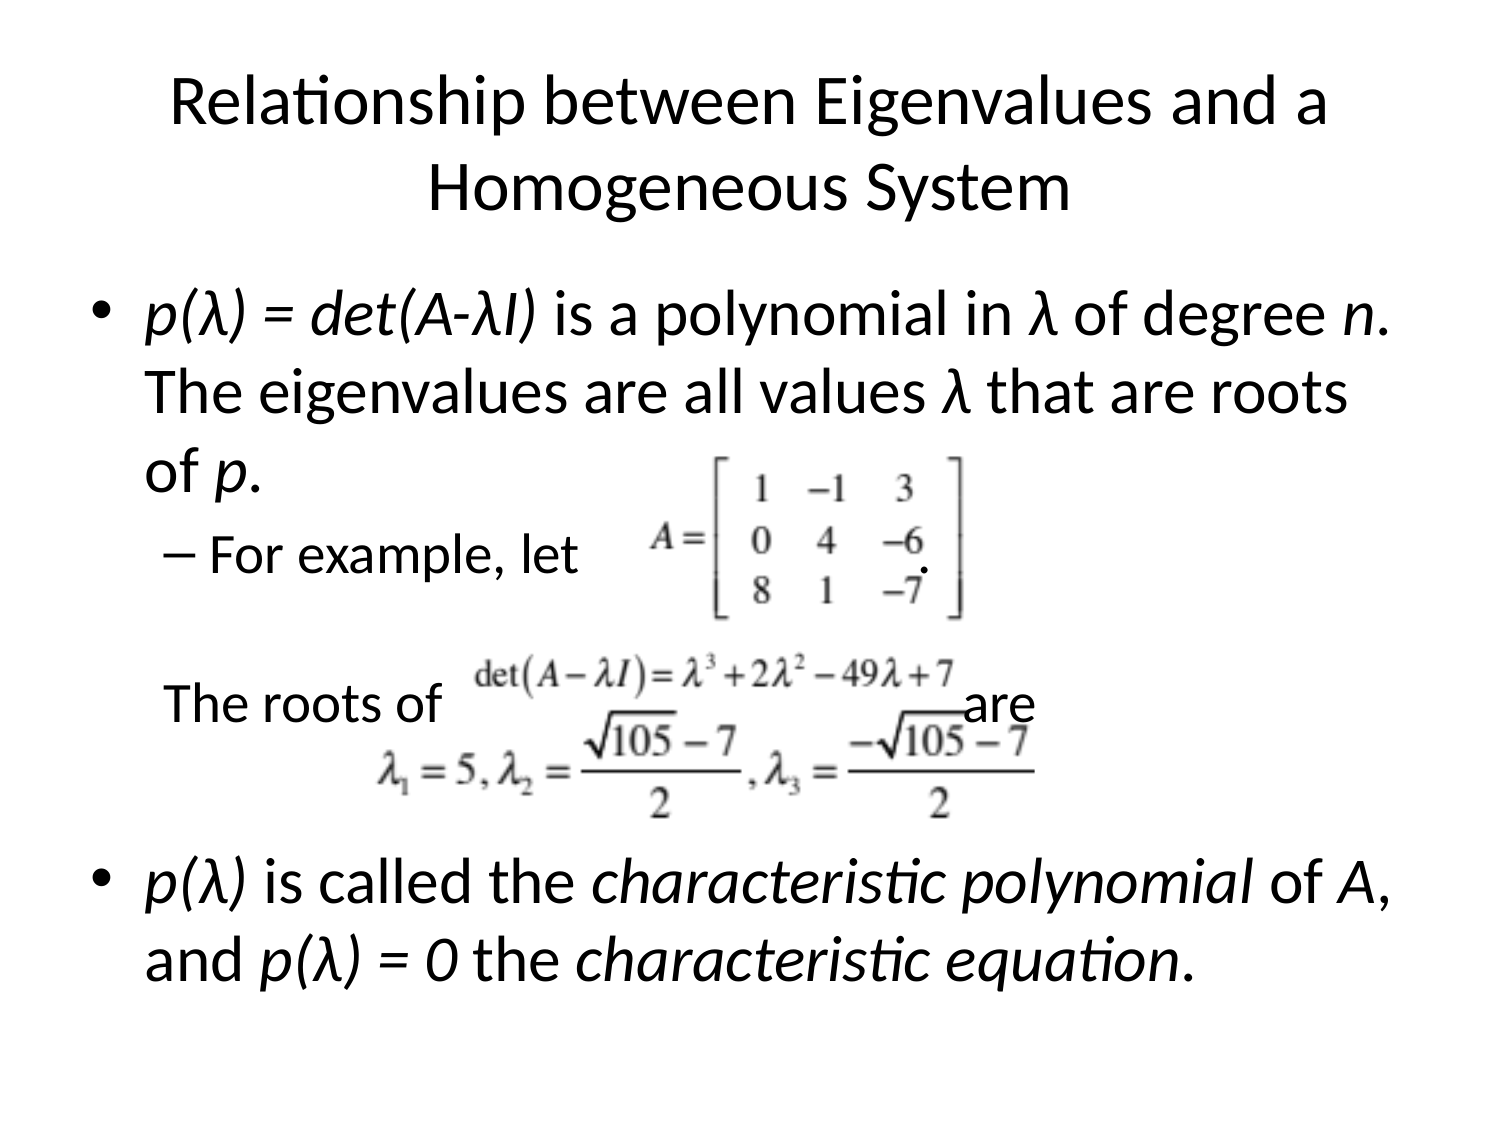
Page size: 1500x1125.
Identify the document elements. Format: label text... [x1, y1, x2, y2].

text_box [470, 645, 958, 703]
title Relationship between Eigenvalues and a Homogeneous System [75, 45, 1425, 233]
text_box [370, 703, 1036, 825]
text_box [645, 450, 967, 625]
list p(λ) = det(A-λI) is a polynomial in λ of degree n. The eigenvalues are all values λ that are roots of p. For example, let . The roots of are p(λ) is called the characteristic polynomial of A, and p(λ) = 0 the characteristic equation. [75, 262, 1425, 1005]
